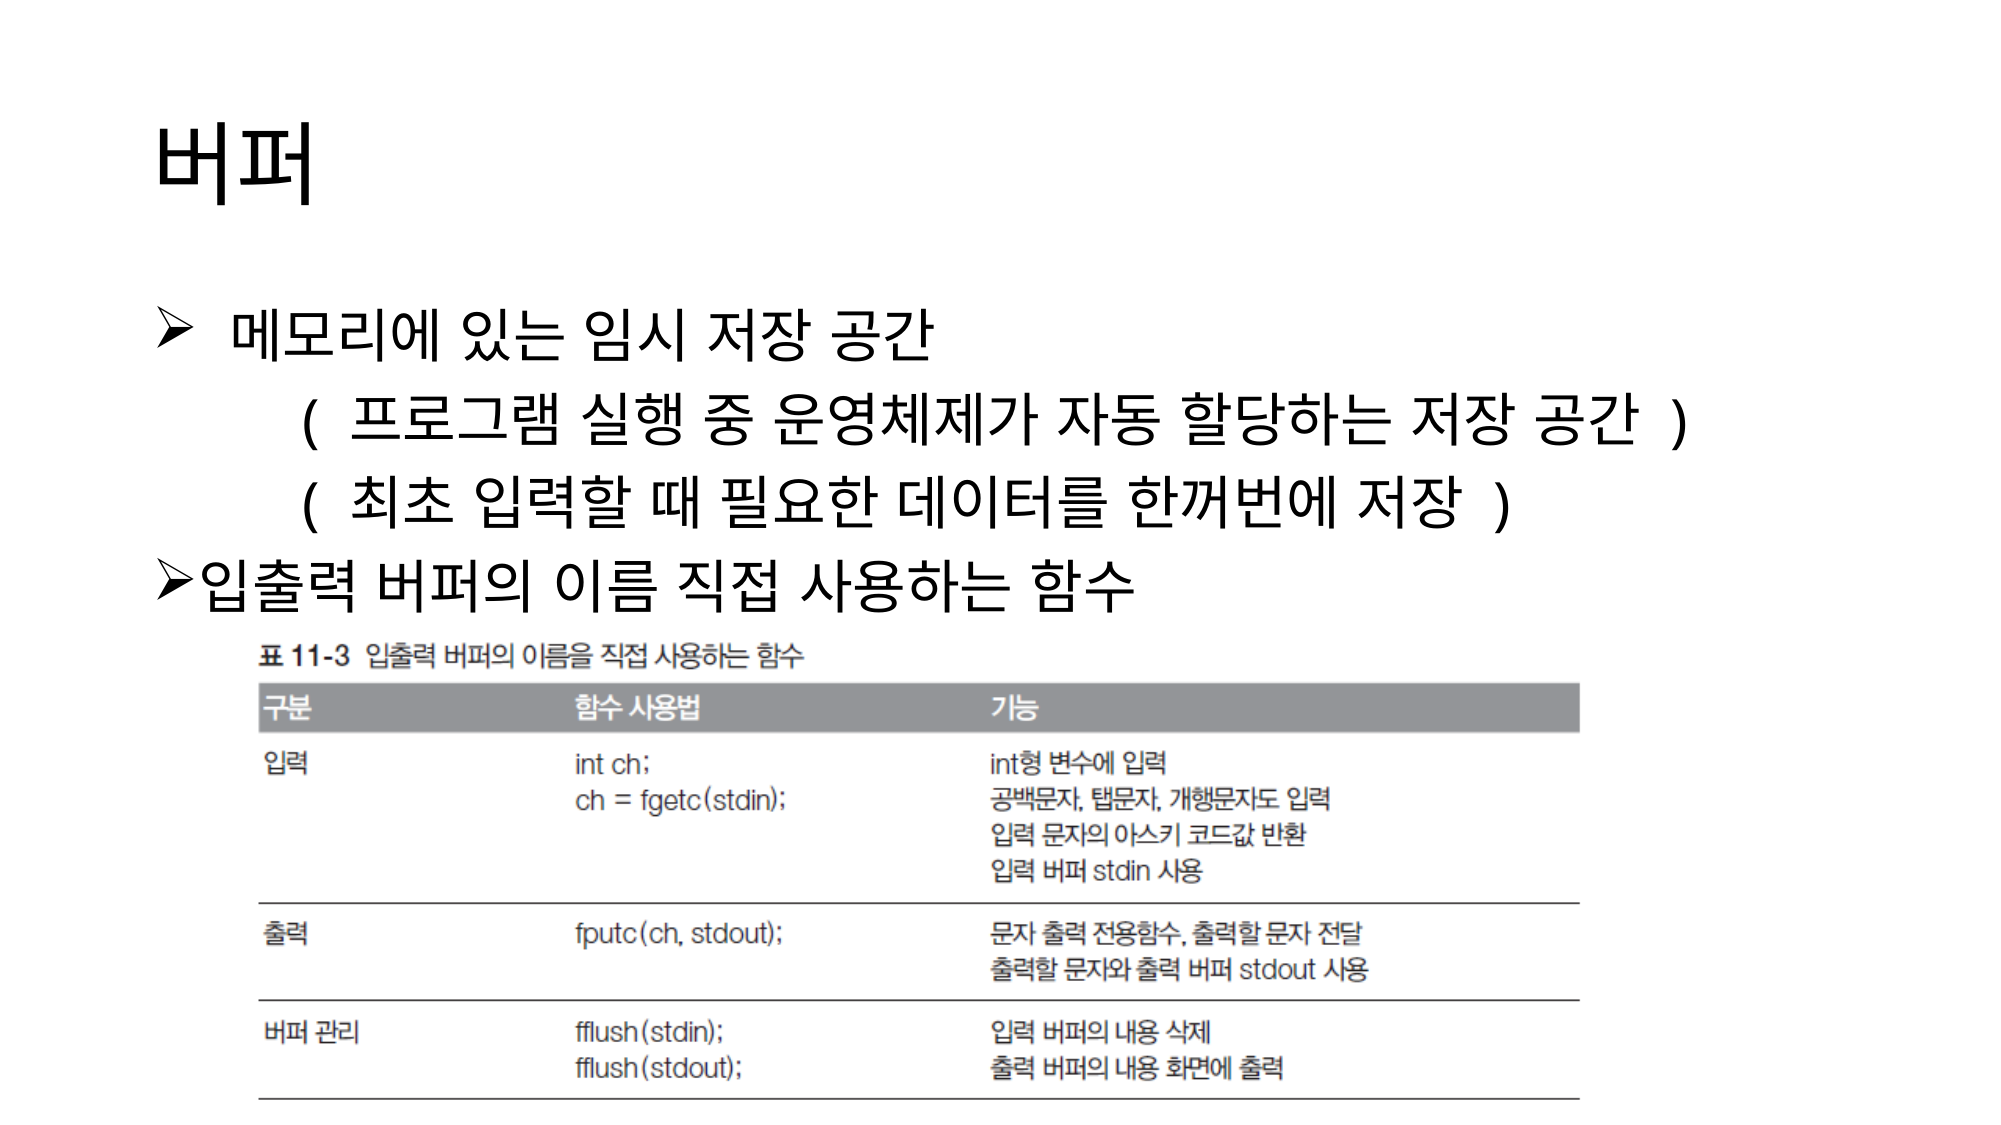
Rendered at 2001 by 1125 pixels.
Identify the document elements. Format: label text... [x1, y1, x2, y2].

title 버퍼 [137, 59, 1863, 278]
list 메모리에 있는 임시 저장 공간 ( 프로그램 실행 중 운영체제가 자동 할당하는 저장 공간 ) ( 최초 입력할 때 필요한 데이터를 한꺼번에 저장 ) 입출력 버퍼의 이름 직접 사용하는 함수 [137, 299, 1863, 1014]
picture [251, 635, 1602, 1125]
